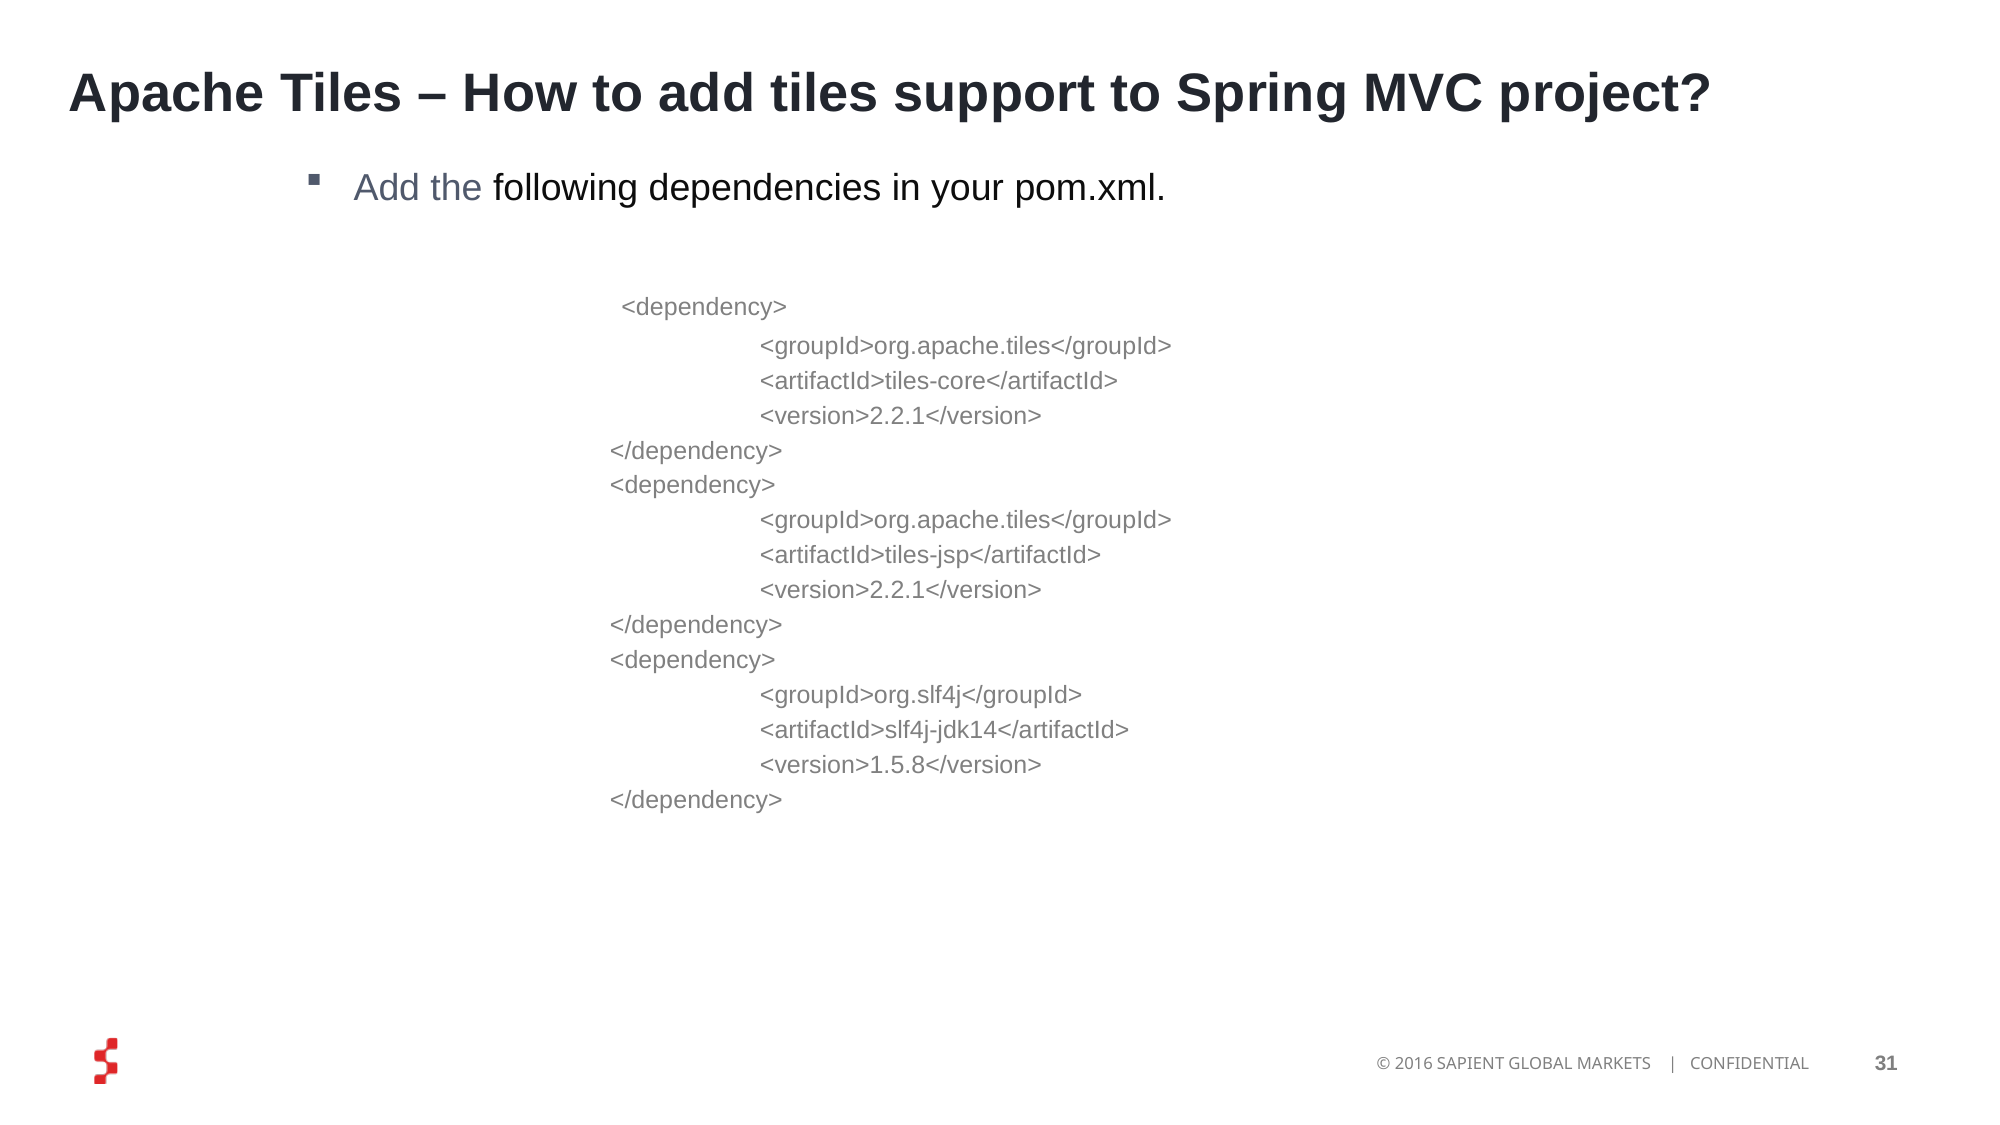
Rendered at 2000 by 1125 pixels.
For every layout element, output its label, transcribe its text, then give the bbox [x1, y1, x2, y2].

list Add the following dependencies in your pom.xml. <dependency> <groupId>org.apache.tiles</groupId> <artifactId>tiles-core</artifactId> <version>2.2.1</version> </dependency> <dependency> <groupId>org.apache.tiles</groupId> <artifactId>tiles-jsp</artifactId> <version>2.2.1</version> </dependency> <dependency> <groupId>org.slf4j</groupId> <artifactId>slf4j-jdk14</artifactId> <version>1.5.8</version> </dependency> [305, 162, 1563, 1038]
title Apache Tiles – How to add tiles support to Spring MVC project? [68, 50, 1967, 163]
